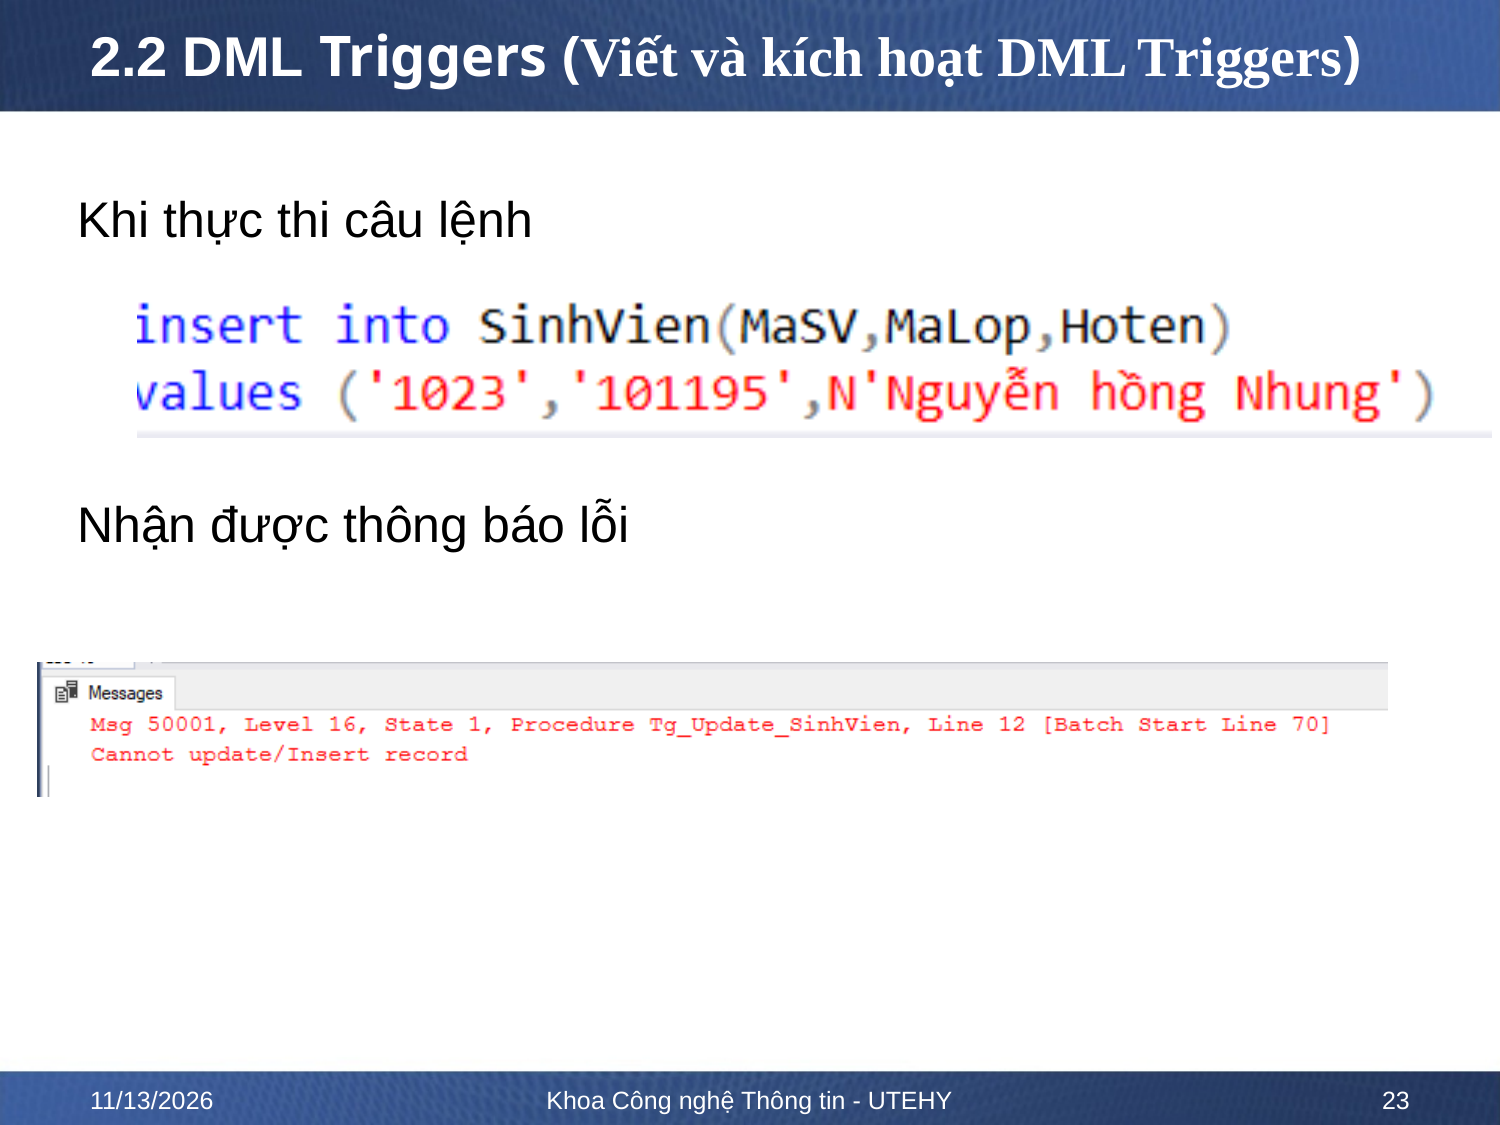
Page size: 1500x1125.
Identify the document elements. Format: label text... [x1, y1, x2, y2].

footer Khoa Công nghệ Thông tin - UTEHY [512, 1069, 988, 1125]
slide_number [75, 1069, 425, 1125]
picture [0, 0, 1500, 1125]
title 2.2 DML Triggers (Viết và kích hoạt DML Triggers) [75, 4, 1425, 105]
list Khi thực thi câu lệnh Nhận được thông báo lỗi [62, 137, 1463, 1013]
slide_number 23 [1074, 1069, 1425, 1125]
